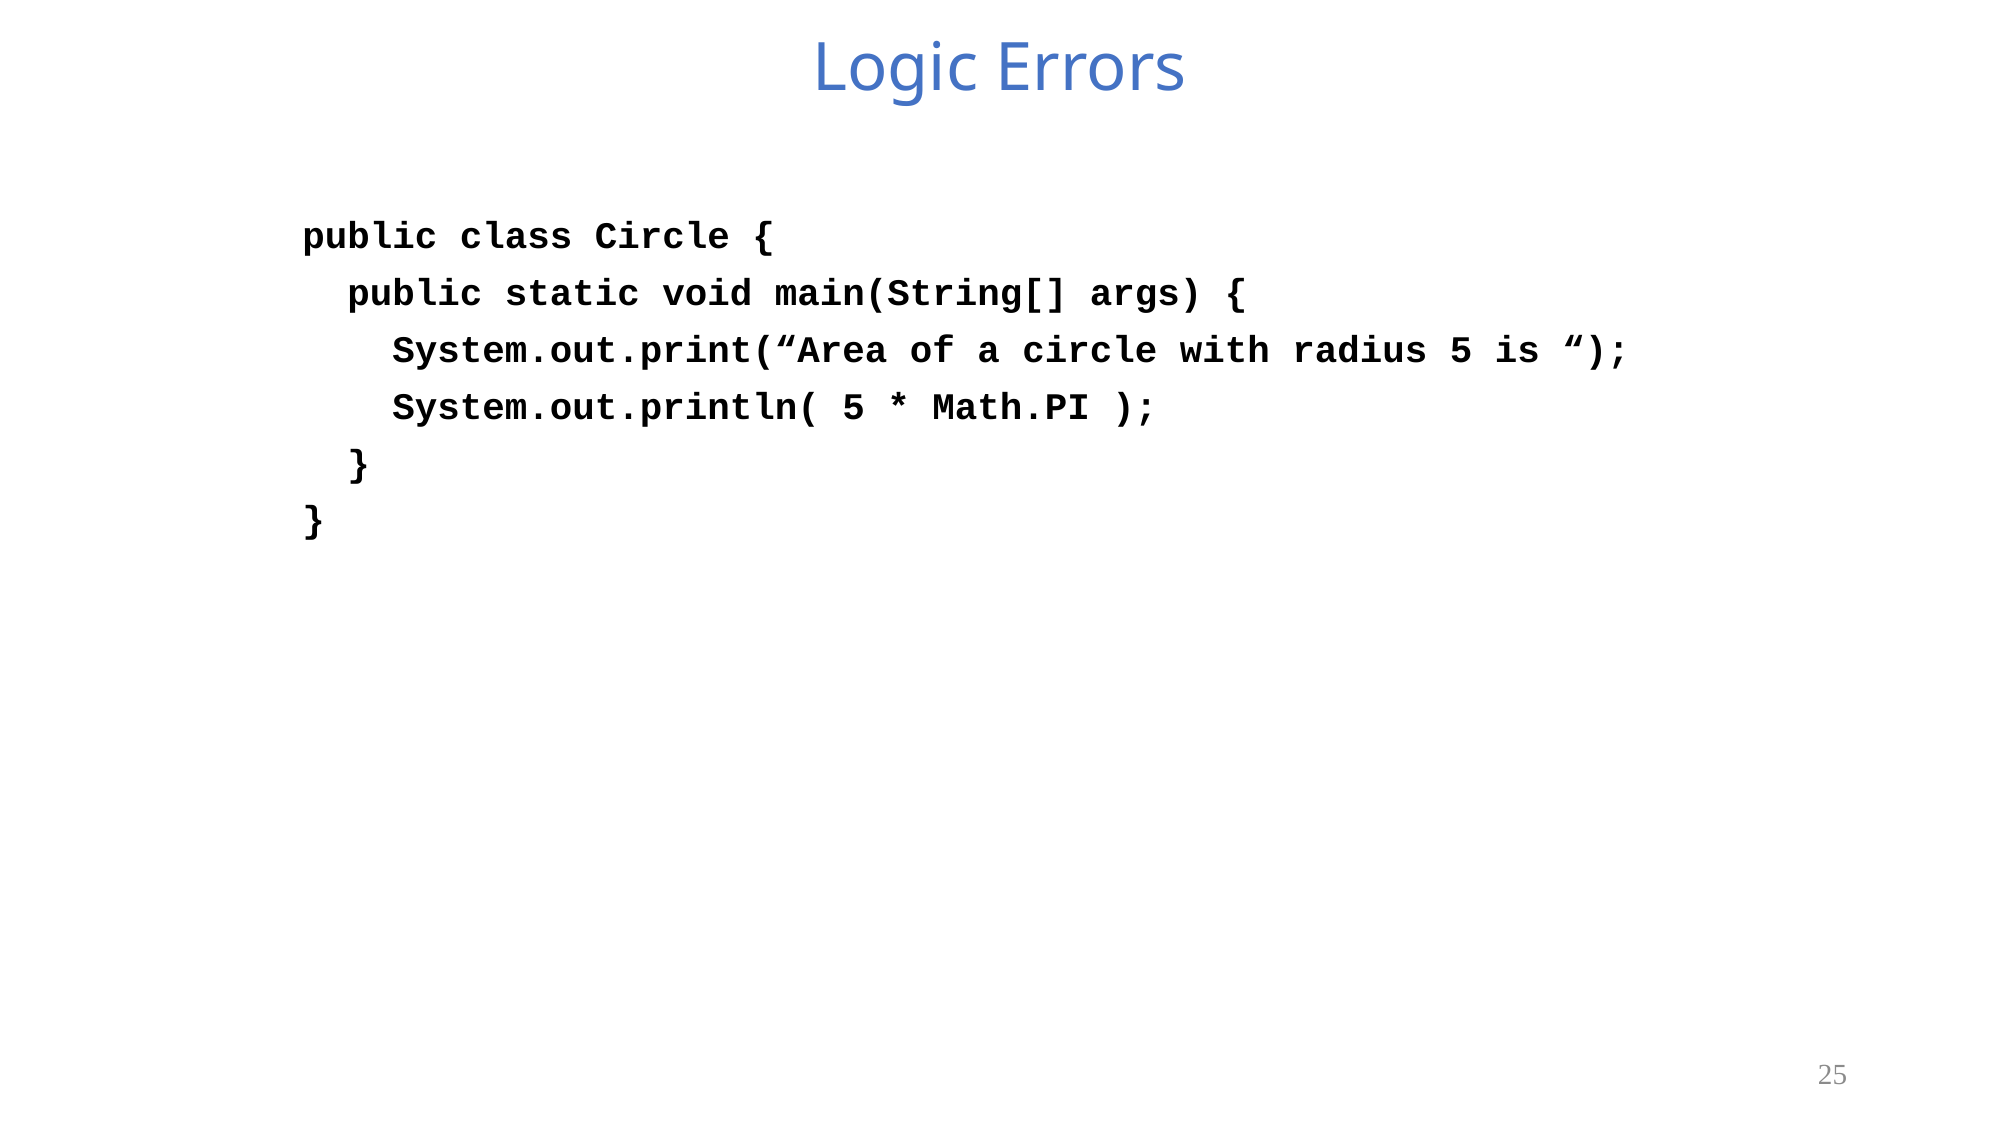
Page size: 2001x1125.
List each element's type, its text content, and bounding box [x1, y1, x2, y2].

list public class Circle { public static void main(String[] args) { System.out.print(“Area of a circle with radius 5 is “); System.out.println( 5 * Math.PI ); } } [287, 212, 1713, 1025]
slide_number 25 [1412, 1042, 1863, 1103]
title Logic Errors [362, 24, 1638, 113]
